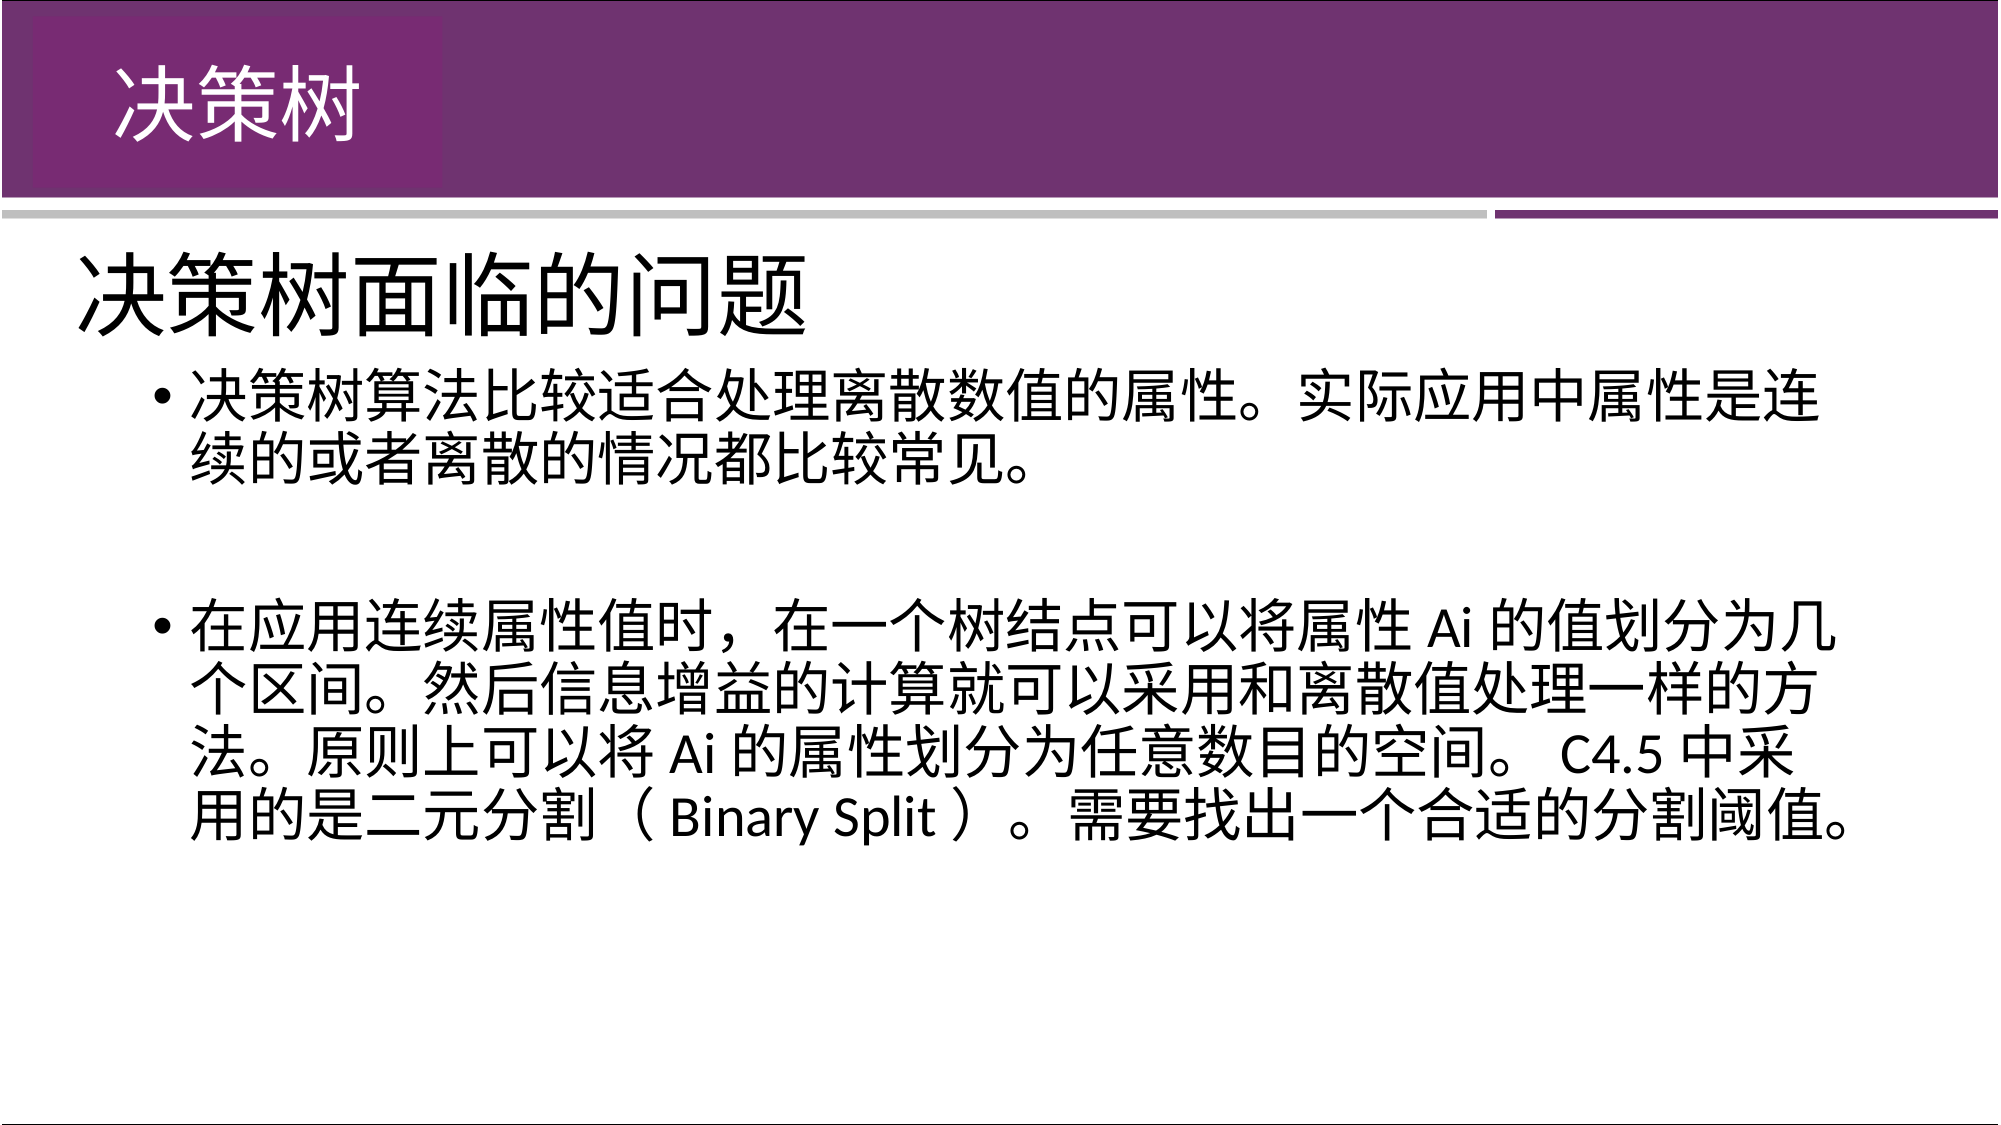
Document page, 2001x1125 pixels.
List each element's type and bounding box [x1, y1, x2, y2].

list [137, 359, 1863, 1074]
picture [2, 0, 1998, 1125]
text_box [60, 49, 1786, 409]
